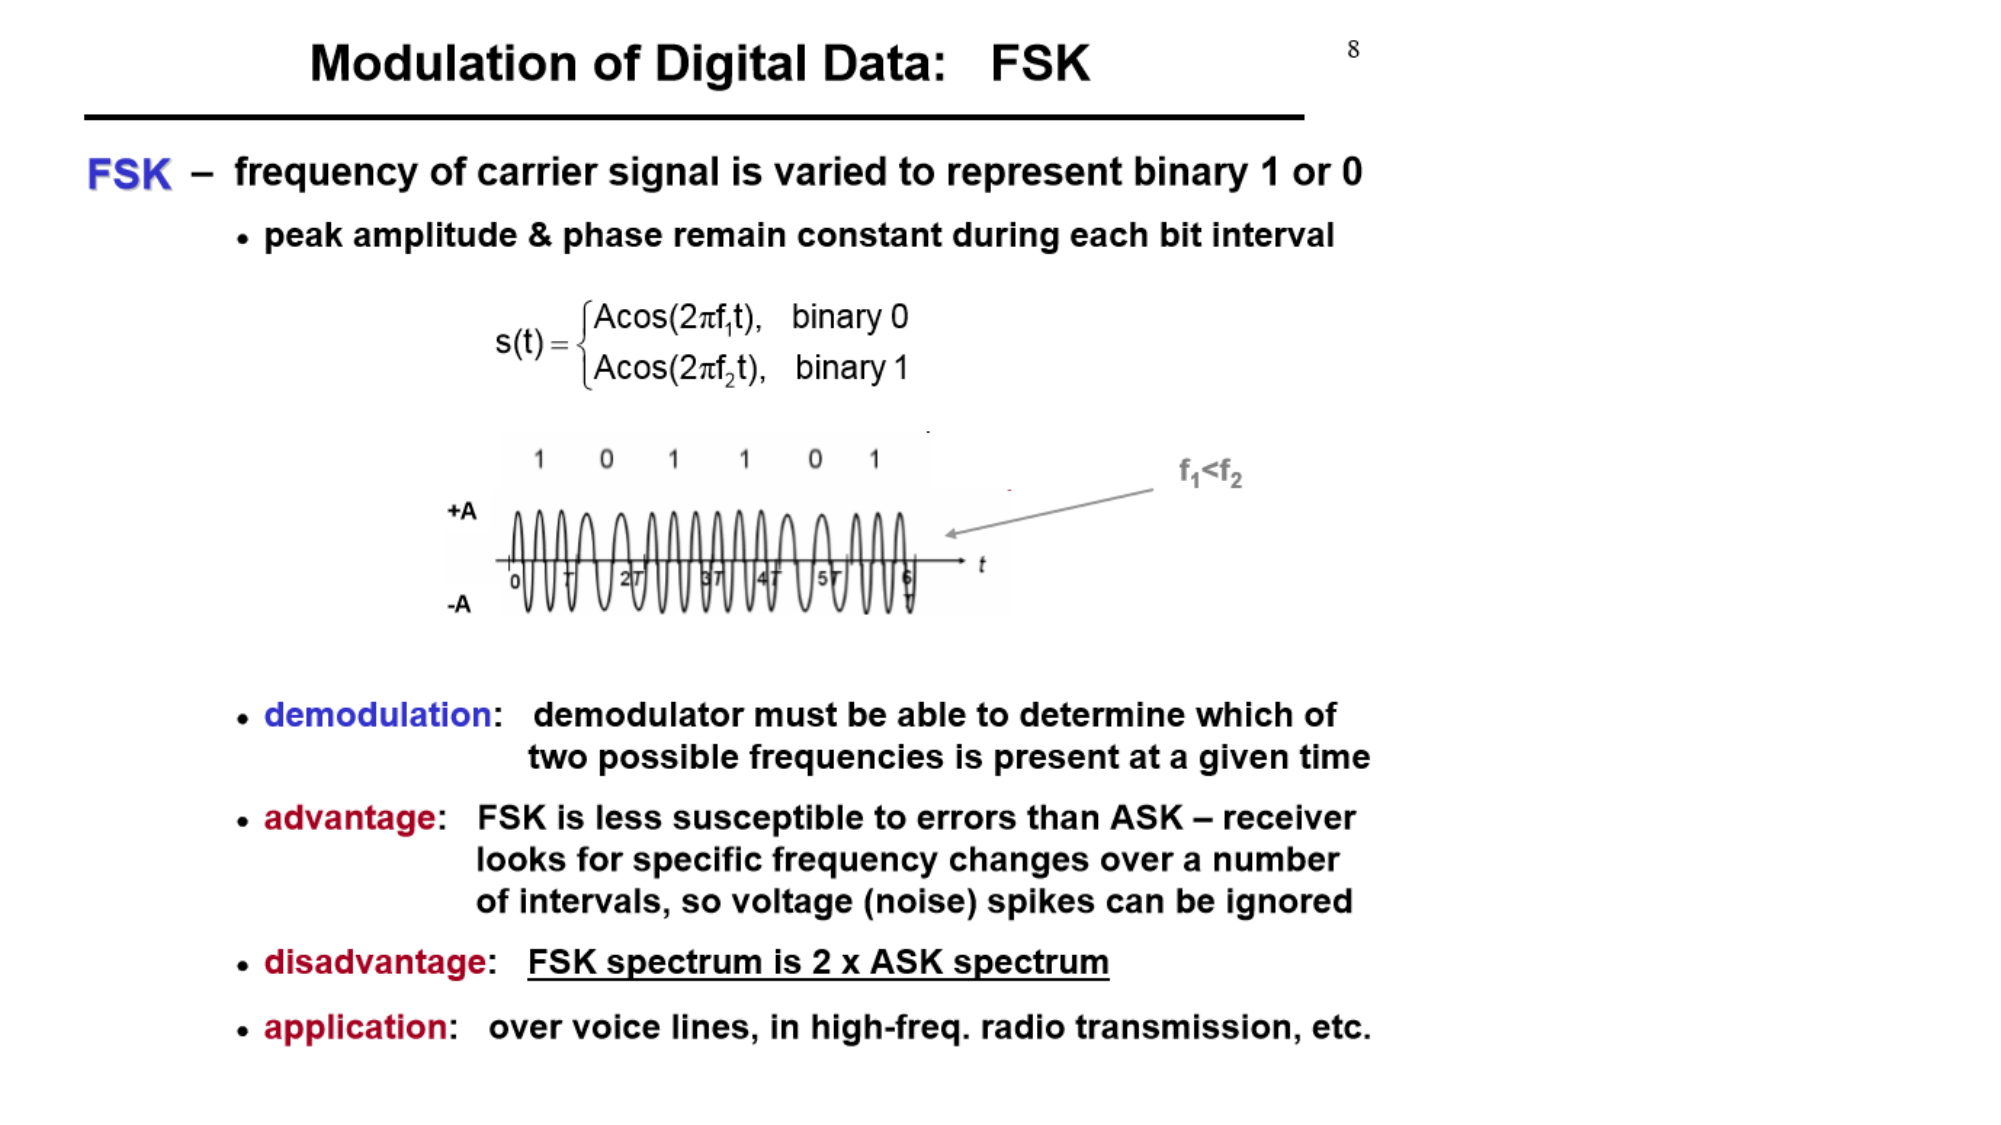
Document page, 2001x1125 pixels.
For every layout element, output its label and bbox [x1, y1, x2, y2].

picture [35, 23, 1405, 1051]
